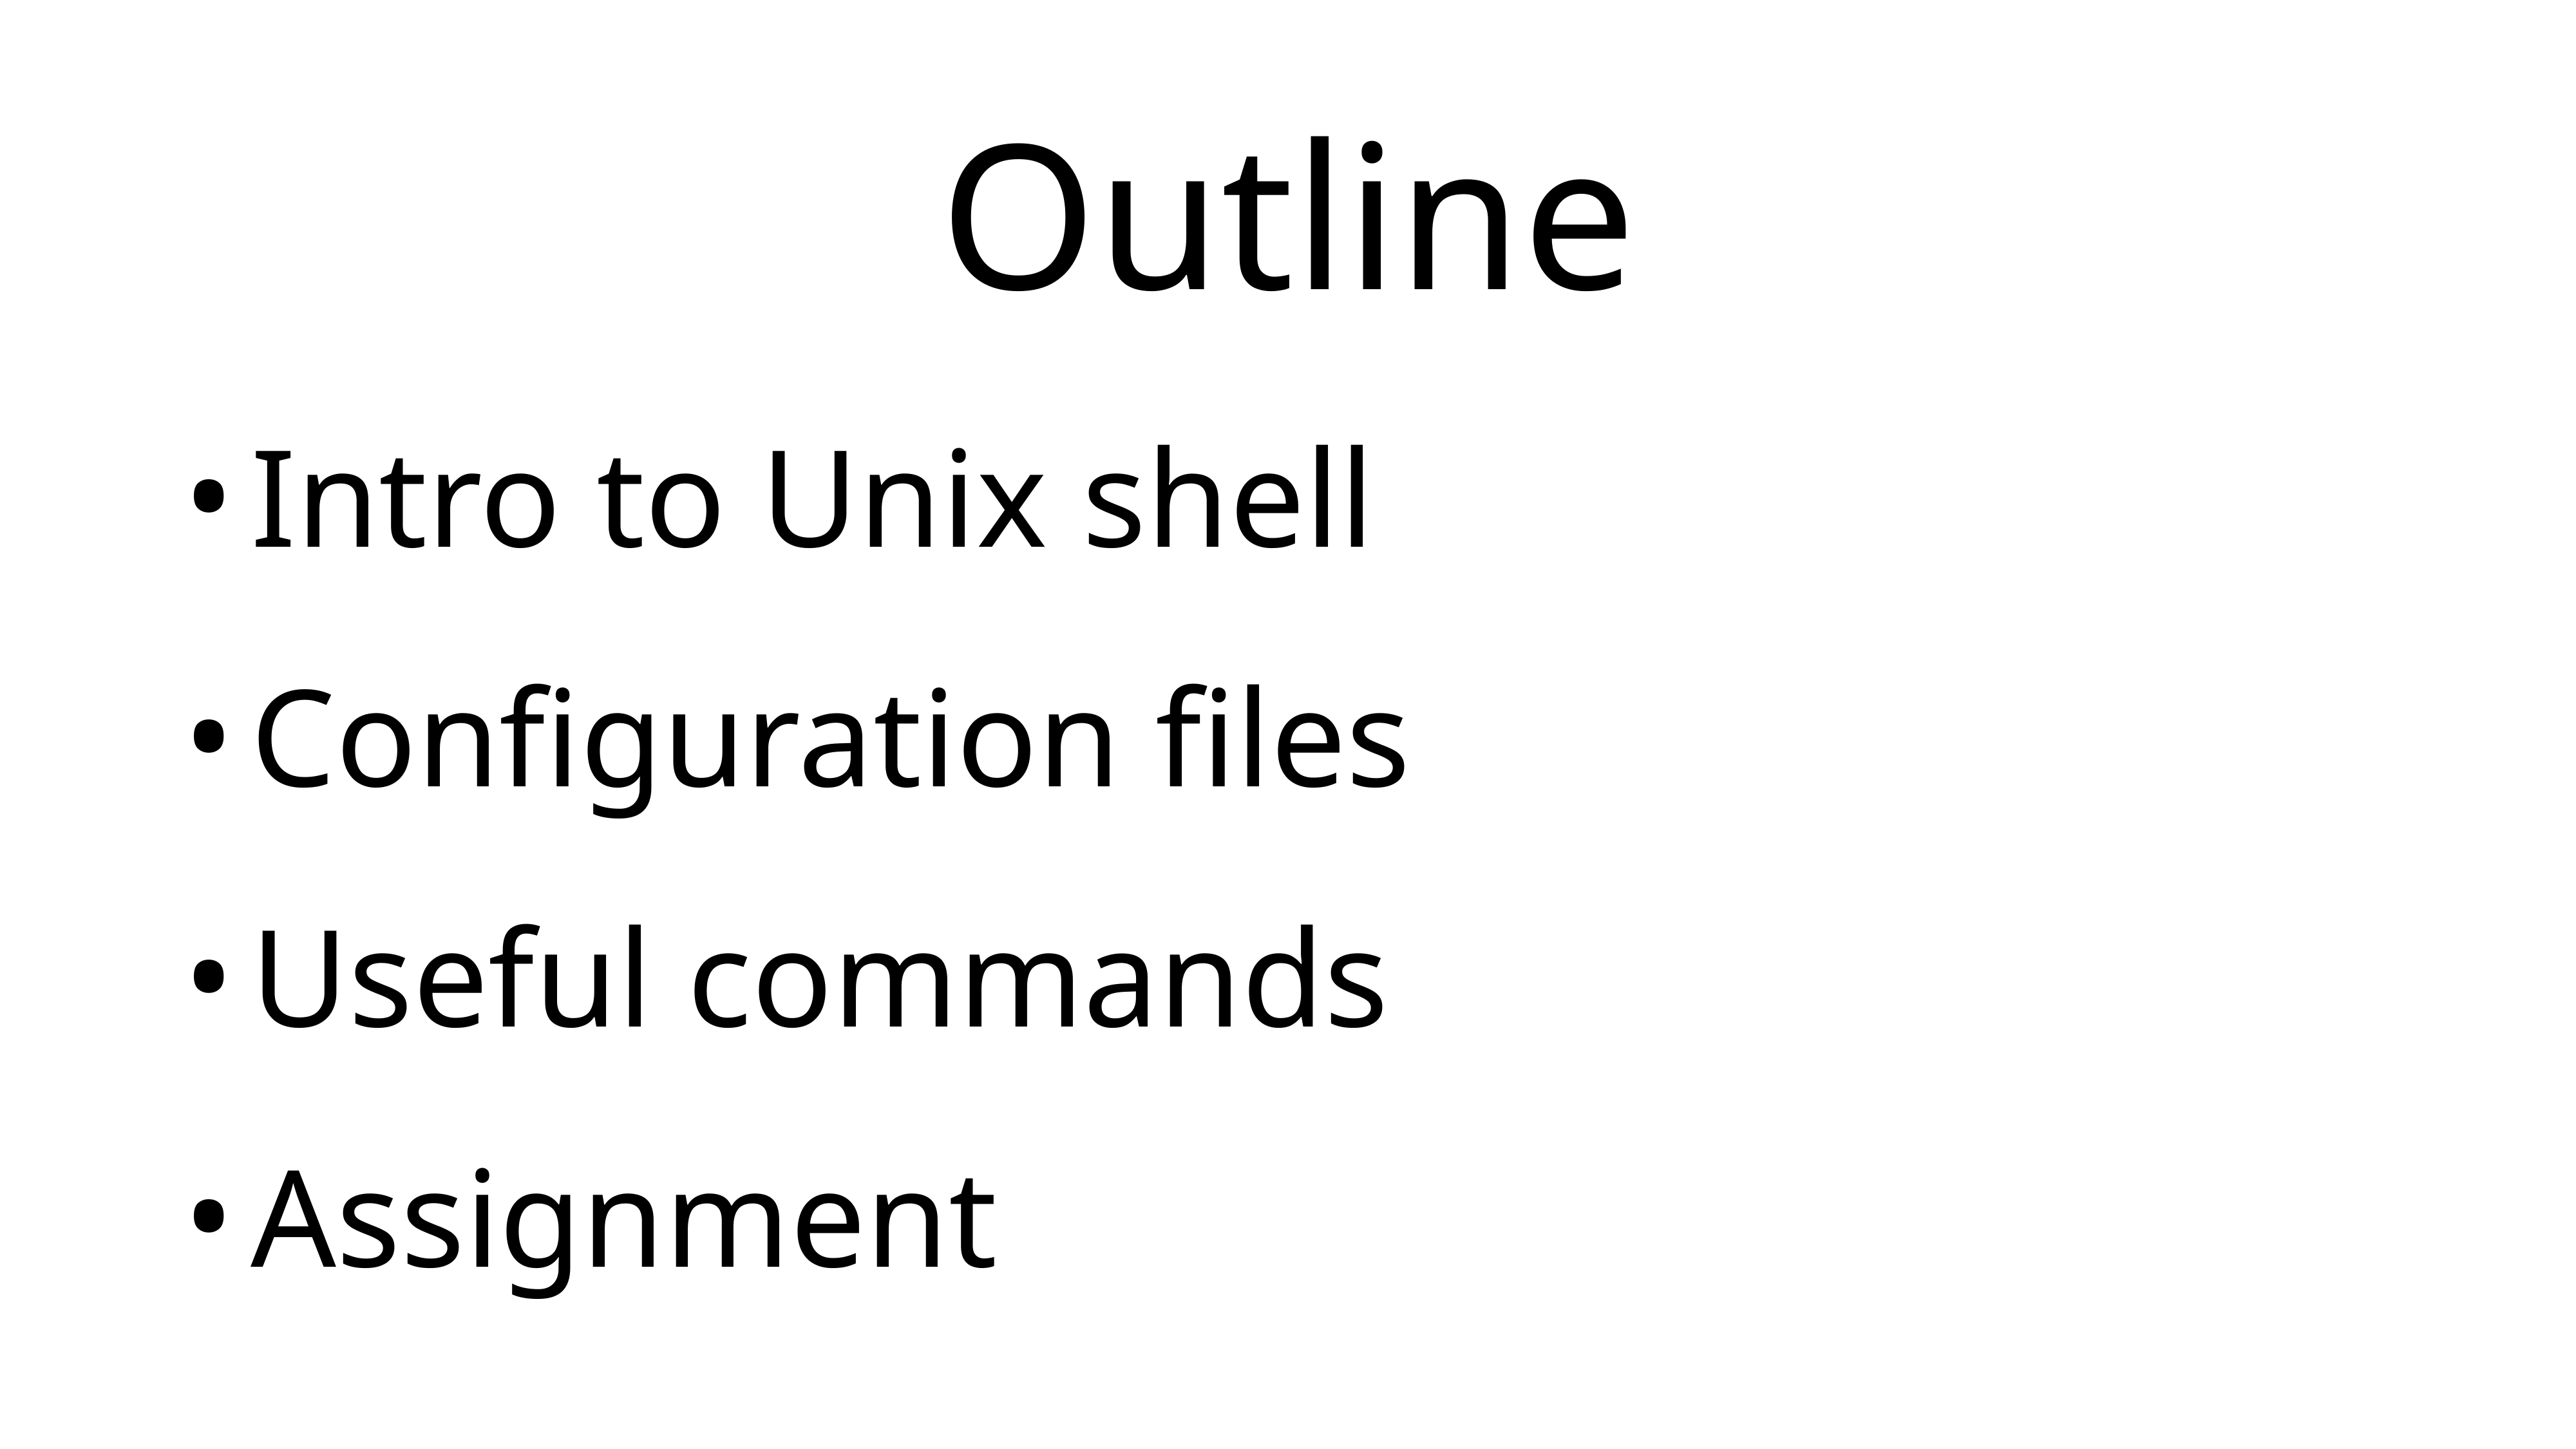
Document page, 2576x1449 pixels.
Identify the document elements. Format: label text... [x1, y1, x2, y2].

title Outline [178, 37, 2398, 362]
list Intro to Unix shell Configuration files Useful commands Assignment [178, 362, 2398, 1345]
